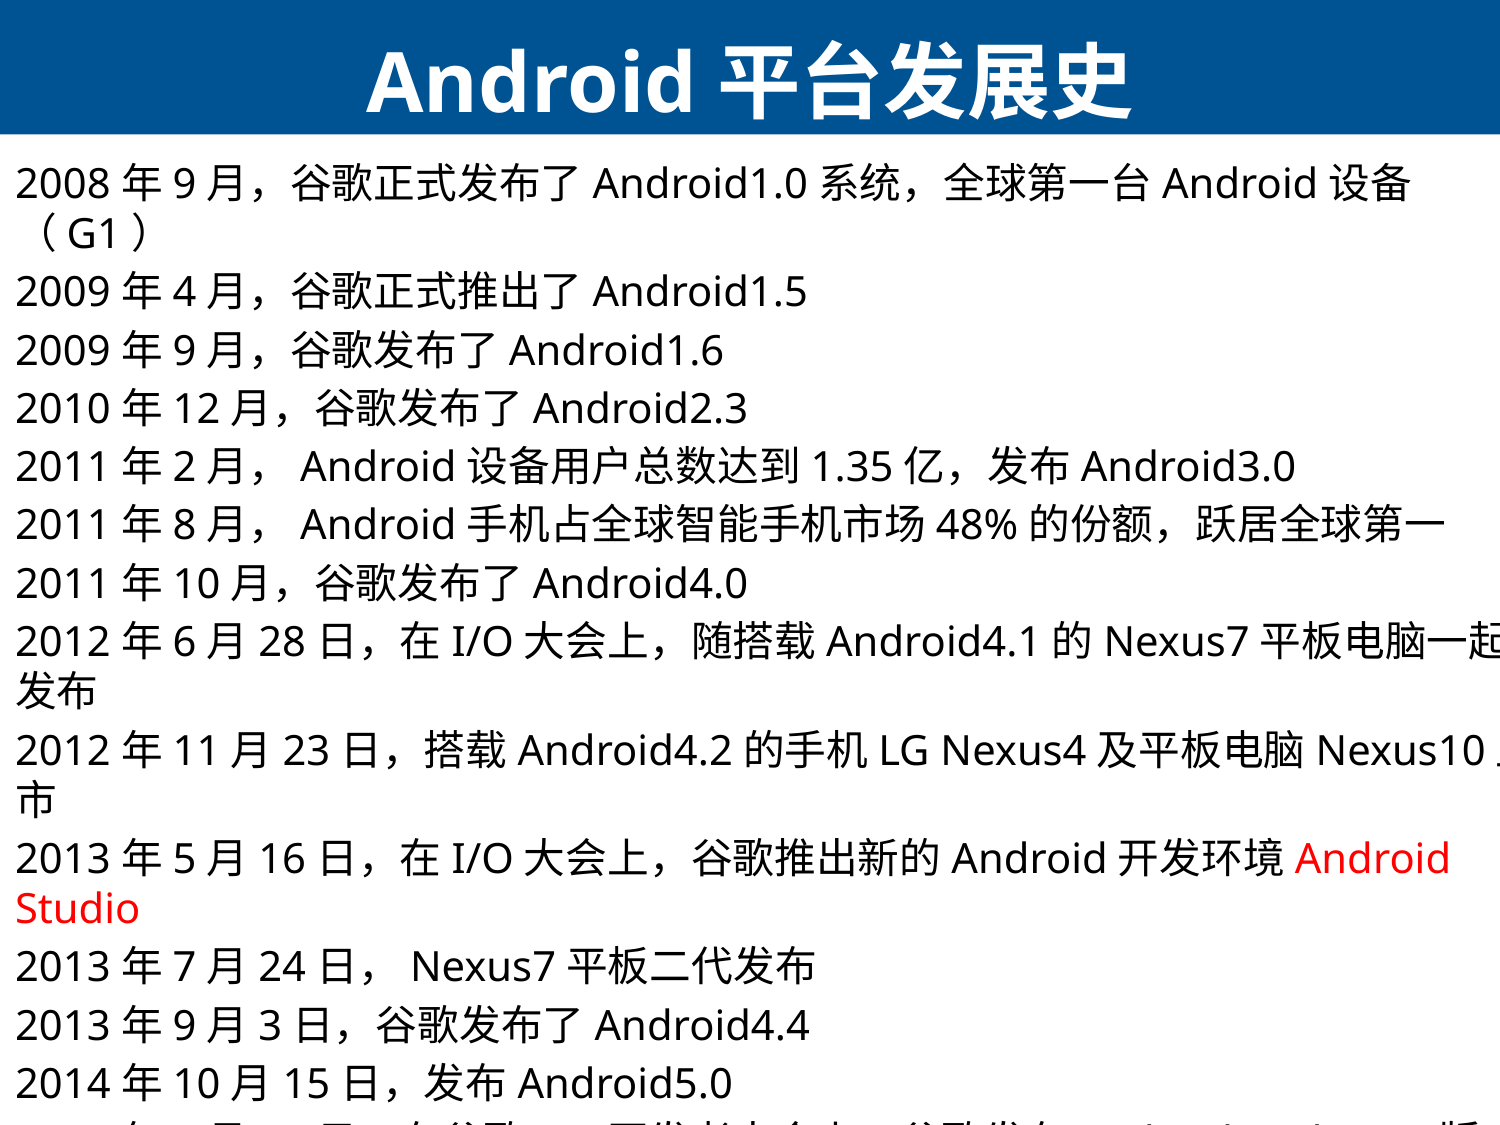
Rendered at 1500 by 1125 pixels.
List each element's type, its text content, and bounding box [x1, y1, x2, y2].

title Android平台发展史 [0, 0, 1500, 173]
list 2008年9月，谷歌正式发布了Android1.0系统，全球第一台Android设备（G1） 2009年4月，谷歌正式推出了Android1.5 2009年9月，谷歌发布了Android1.6 2010年12月，谷歌发布了Android2.3 2011年2月，Android设备用户总数达到1.35亿，发布Android3.0 2011年8月，Android手机占全球智能手机市场48%的份额，跃居全球第一 2011年10月，谷歌发布了Android4.0 2012年6月28日，在I/O大会上，随搭载Android4.1的Nexus7平板电脑一起发布 2012年11月23日，搭载Android4.2的手机LG Nexus4及平板电脑Nexus10上市 2013年5月16日，在I/O大会上，谷歌推出新的Android开发环境Android Studio 2013年7月24日，Nexus7平板二代发布 2013年9月3日，谷歌发布了Android4.4 2014年10月15日，发布Android5.0 2015年5月29日，在谷歌I/O开发者大会上，谷歌发布AndroidStudio 1.3版 2015年5月28日，“Marshmallow（棉花糖）”的安卓6.0系统正式推出 2017年8月22日，发布了Android 8.0的正式版，正式名称为：Android Oreo（奥利奥） [0, 173, 1500, 892]
